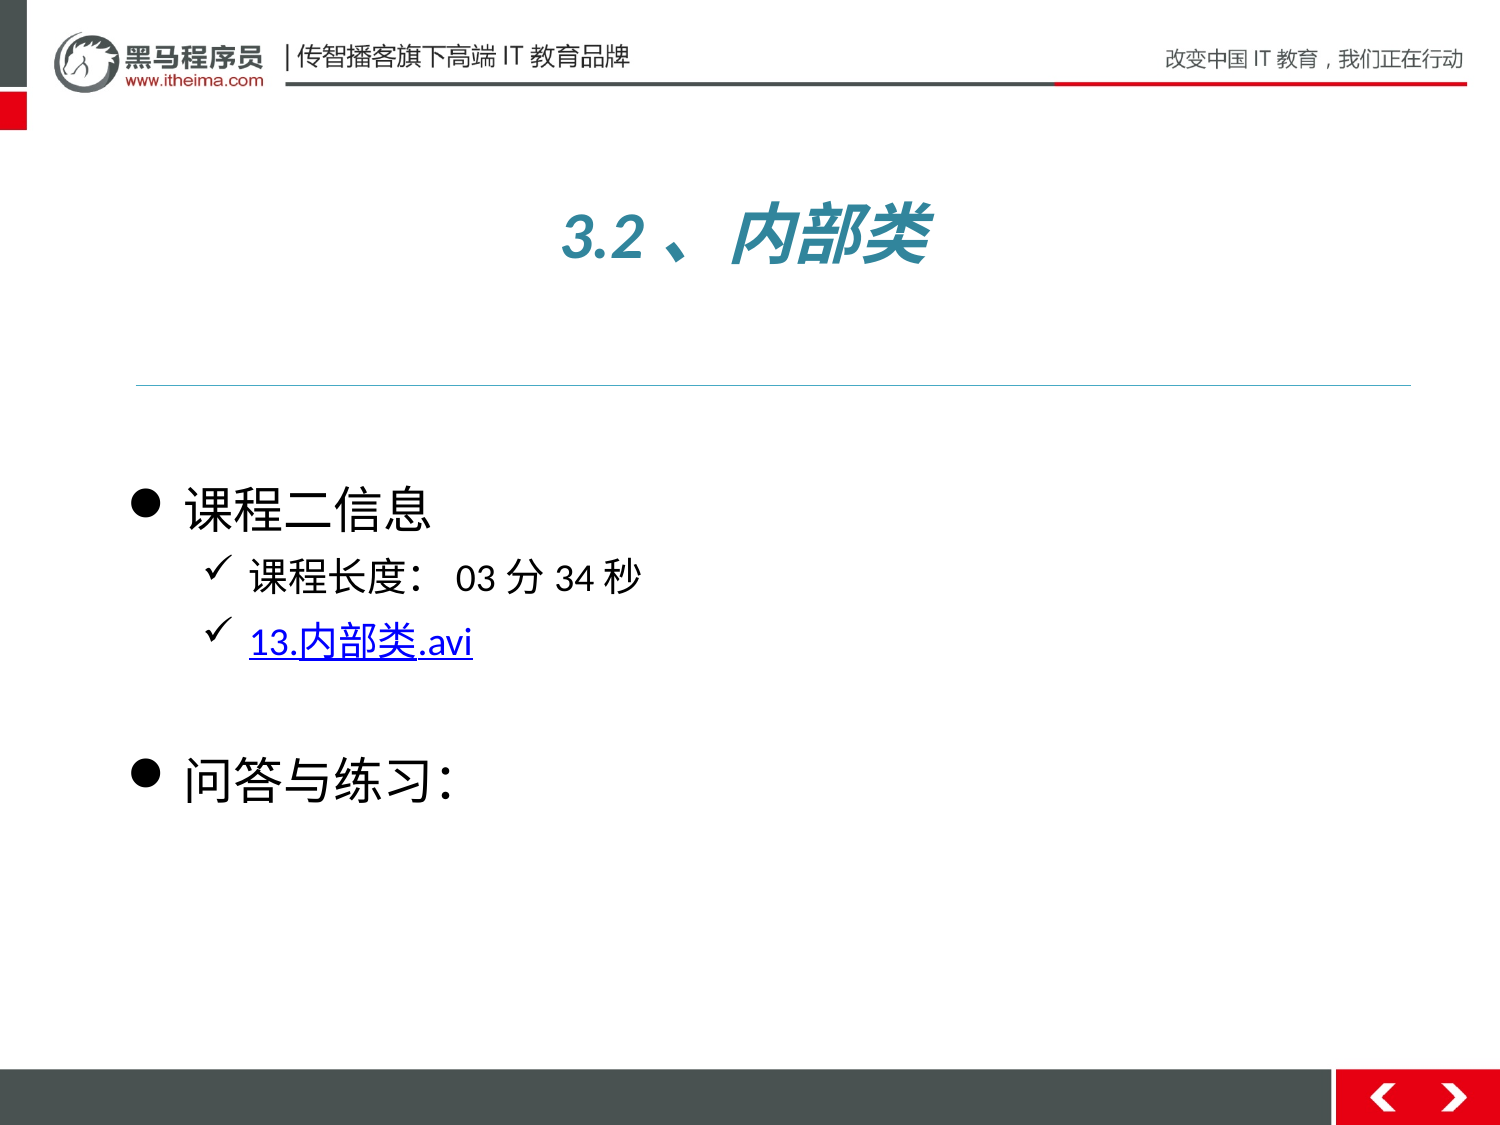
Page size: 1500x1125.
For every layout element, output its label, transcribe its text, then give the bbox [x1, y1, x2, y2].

picture [0, 0, 1500, 1125]
text_box 课程二信息 课程长度：03分34秒 13.内部类.avi 问答与练习： [112, 397, 1375, 1106]
text_box 3.2、内部类 [112, 184, 1375, 397]
